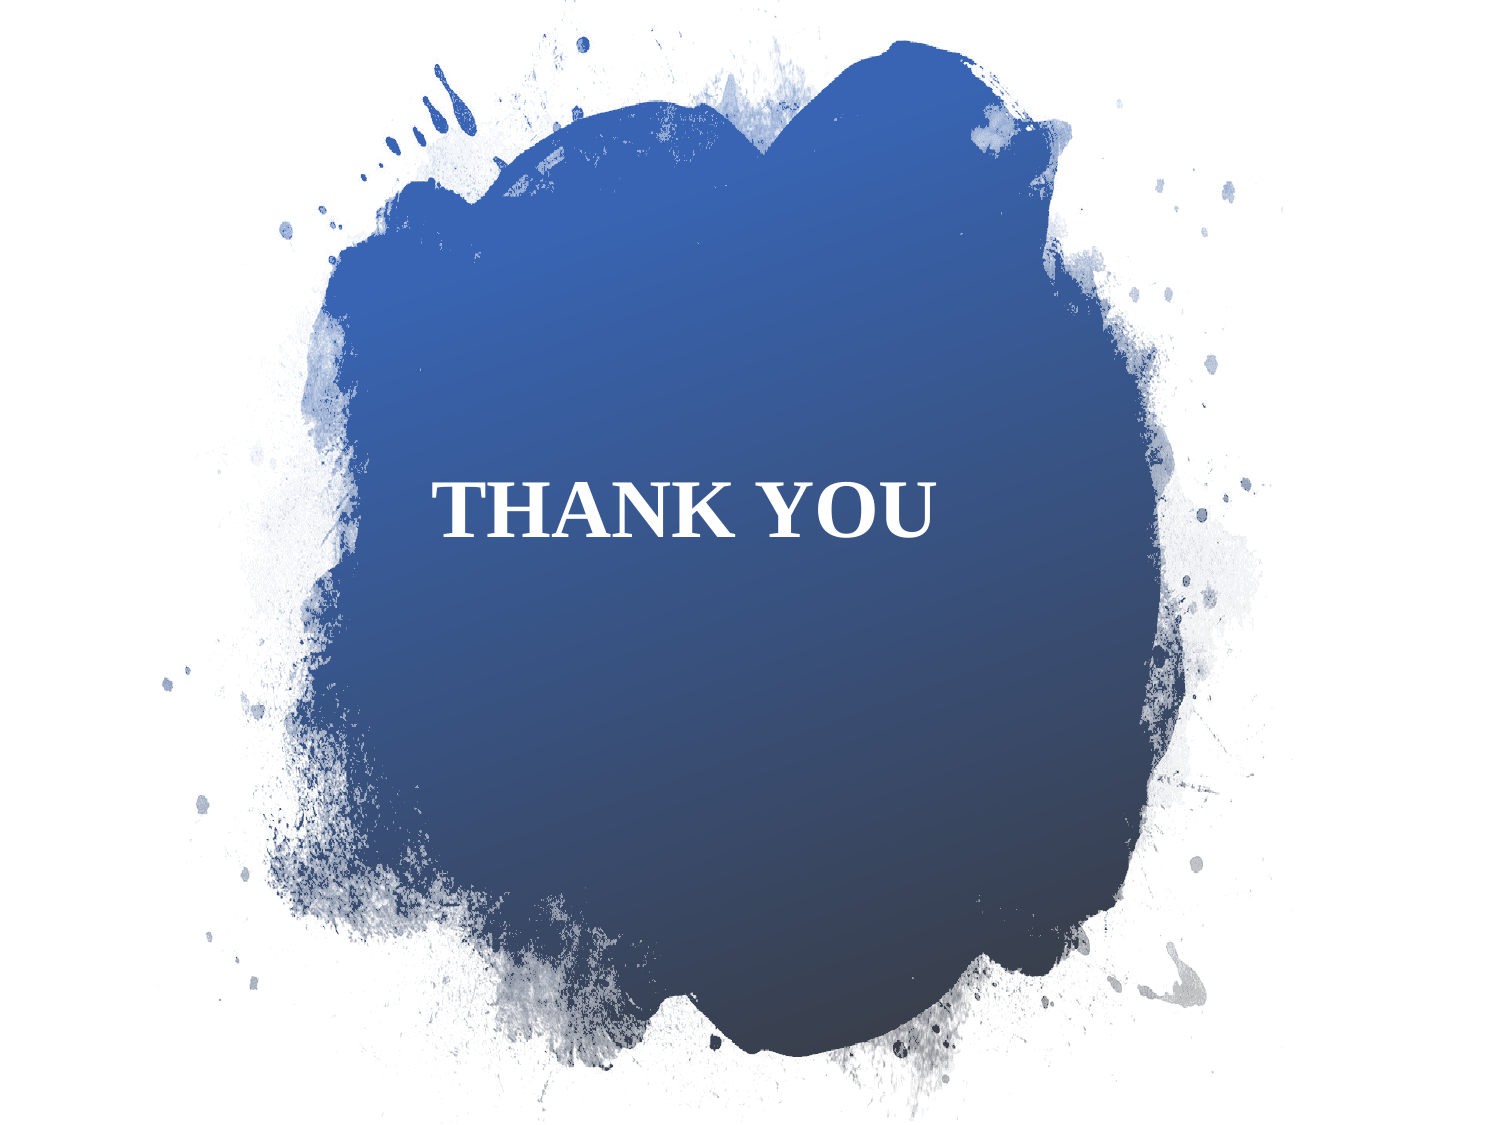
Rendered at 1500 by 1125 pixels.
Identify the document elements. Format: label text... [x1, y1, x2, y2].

picture [0, 0, 1500, 1125]
title THANK YOU [375, 412, 1017, 638]
